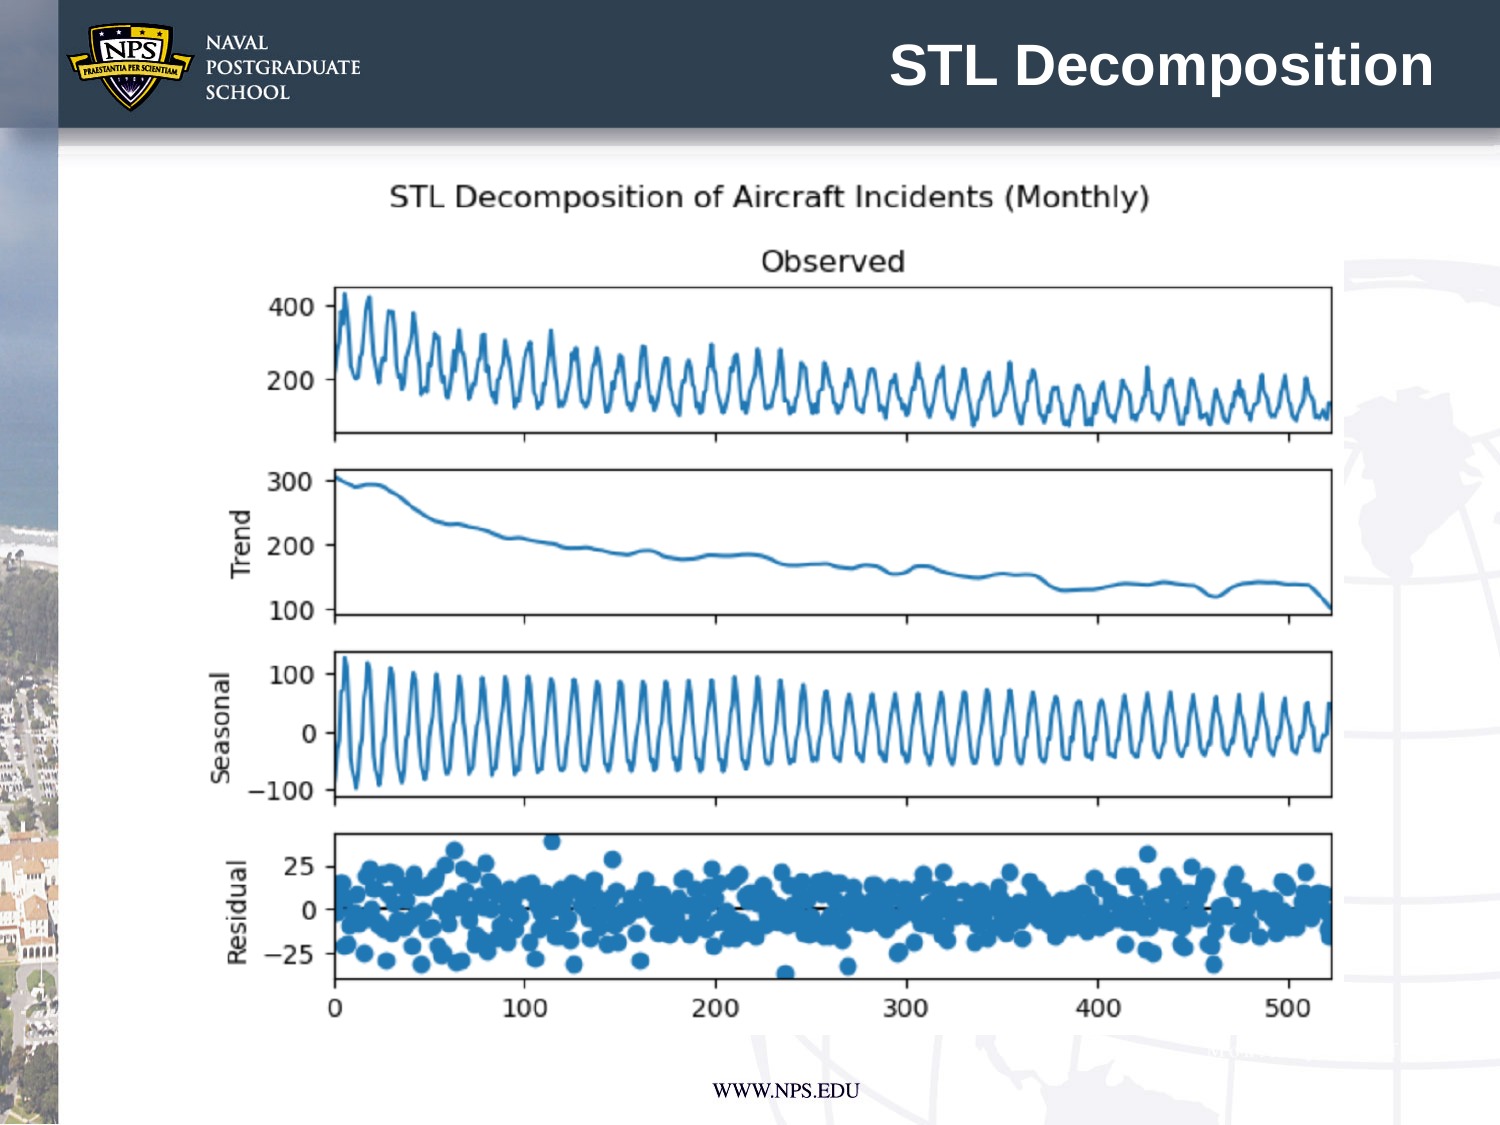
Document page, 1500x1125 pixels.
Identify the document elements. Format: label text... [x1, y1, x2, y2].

picture [0, 0, 1500, 1125]
title STL Decomposition [262, 0, 1450, 125]
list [194, 172, 1344, 1035]
